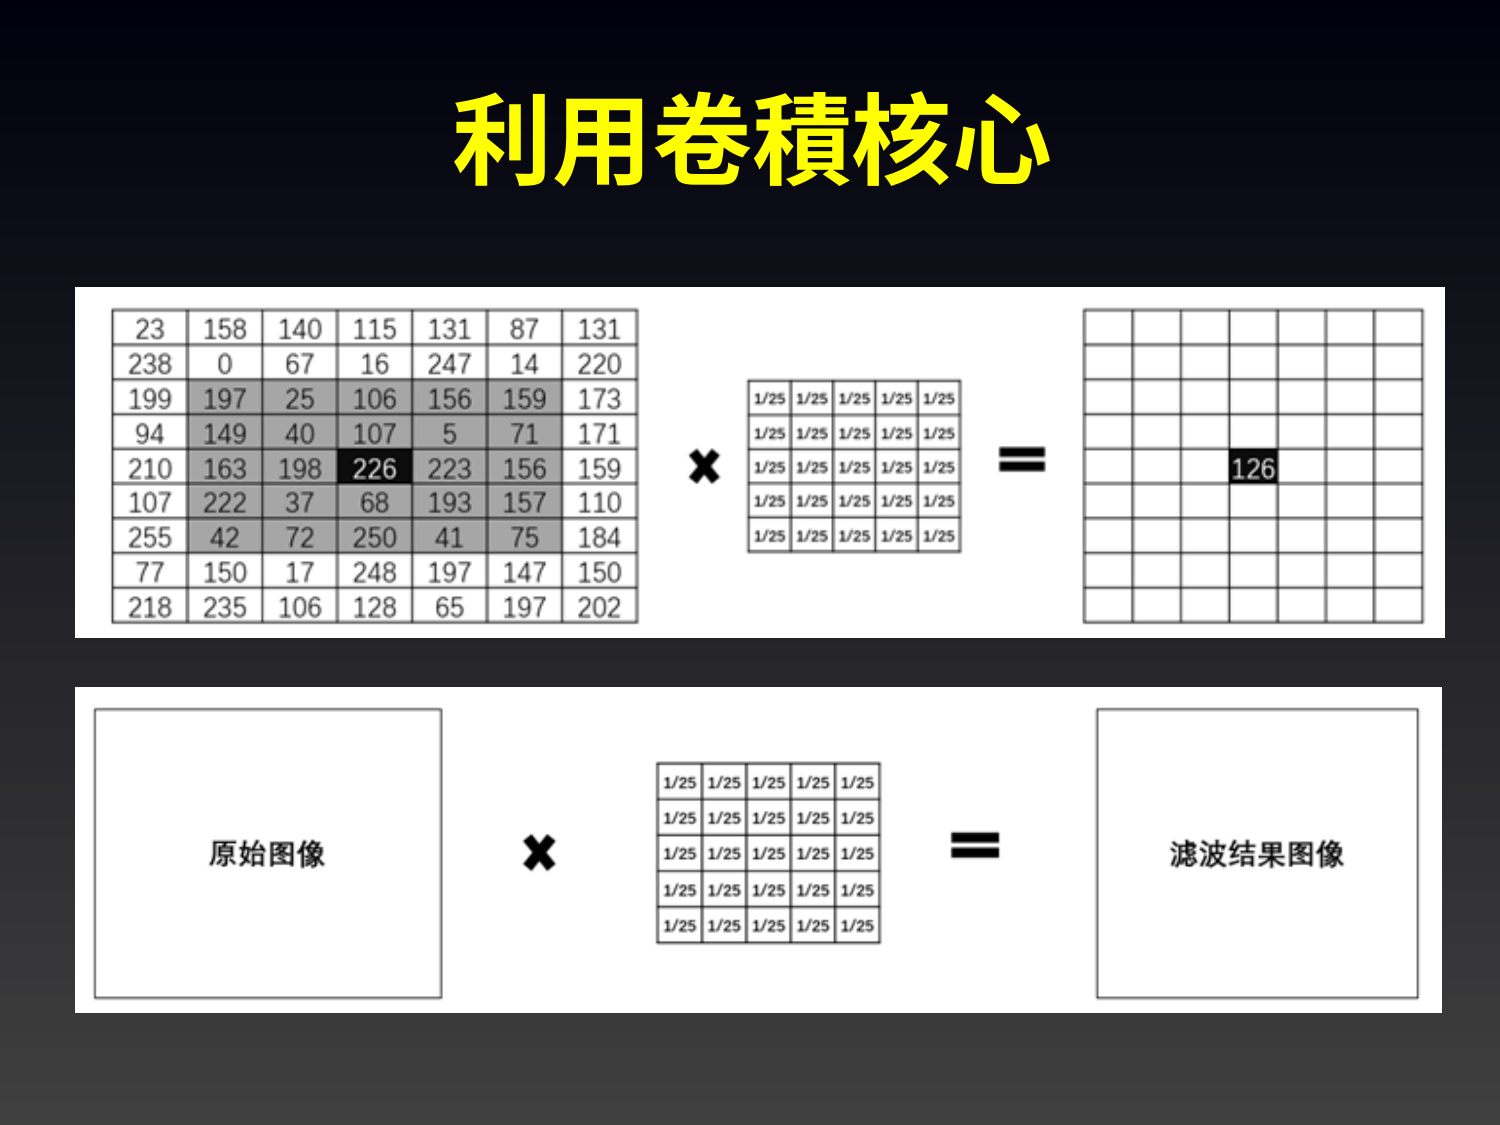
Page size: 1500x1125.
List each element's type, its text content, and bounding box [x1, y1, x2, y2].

picture [74, 287, 1445, 638]
text_box 利用卷積核心 [437, 49, 1313, 213]
picture [74, 687, 1442, 1013]
